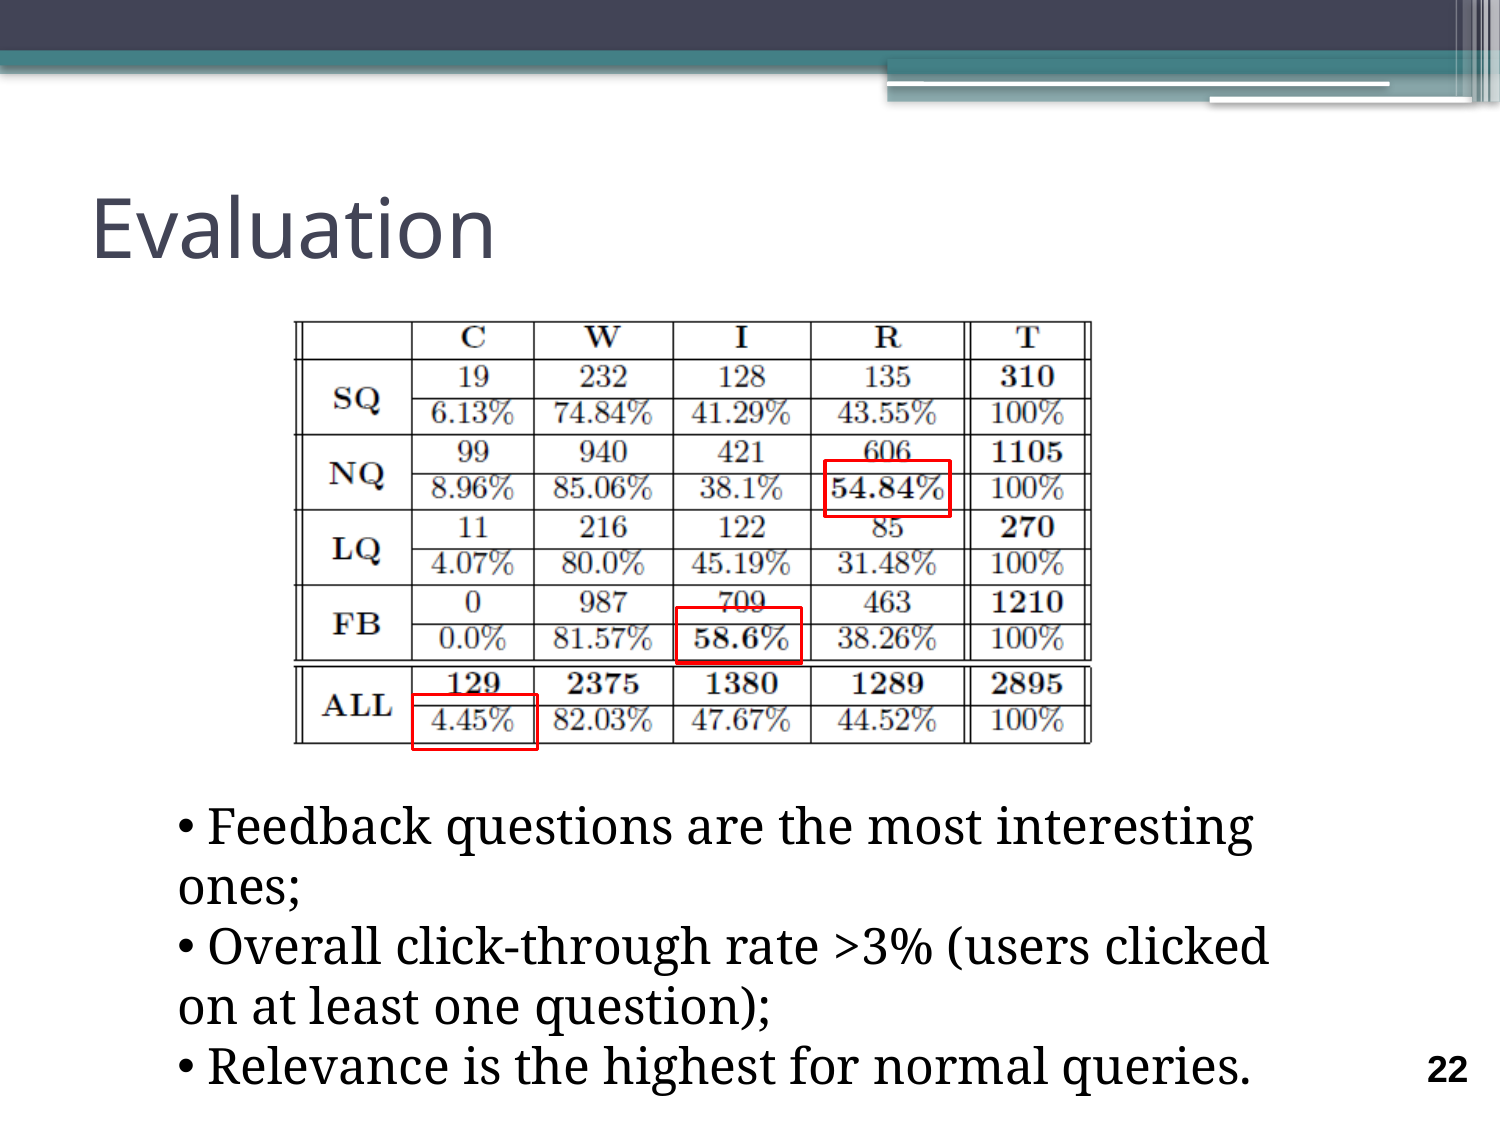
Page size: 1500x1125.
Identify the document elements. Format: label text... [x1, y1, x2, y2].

picture [280, 312, 1114, 760]
title Evaluation [75, 137, 1425, 313]
text_box 22 [1412, 1037, 1488, 1098]
text_box Feedback questions are the most interesting ones; Overall click-through rate >3% (users clicked on at least one question); Relevance is the highest for normal queries. [162, 787, 1325, 1125]
